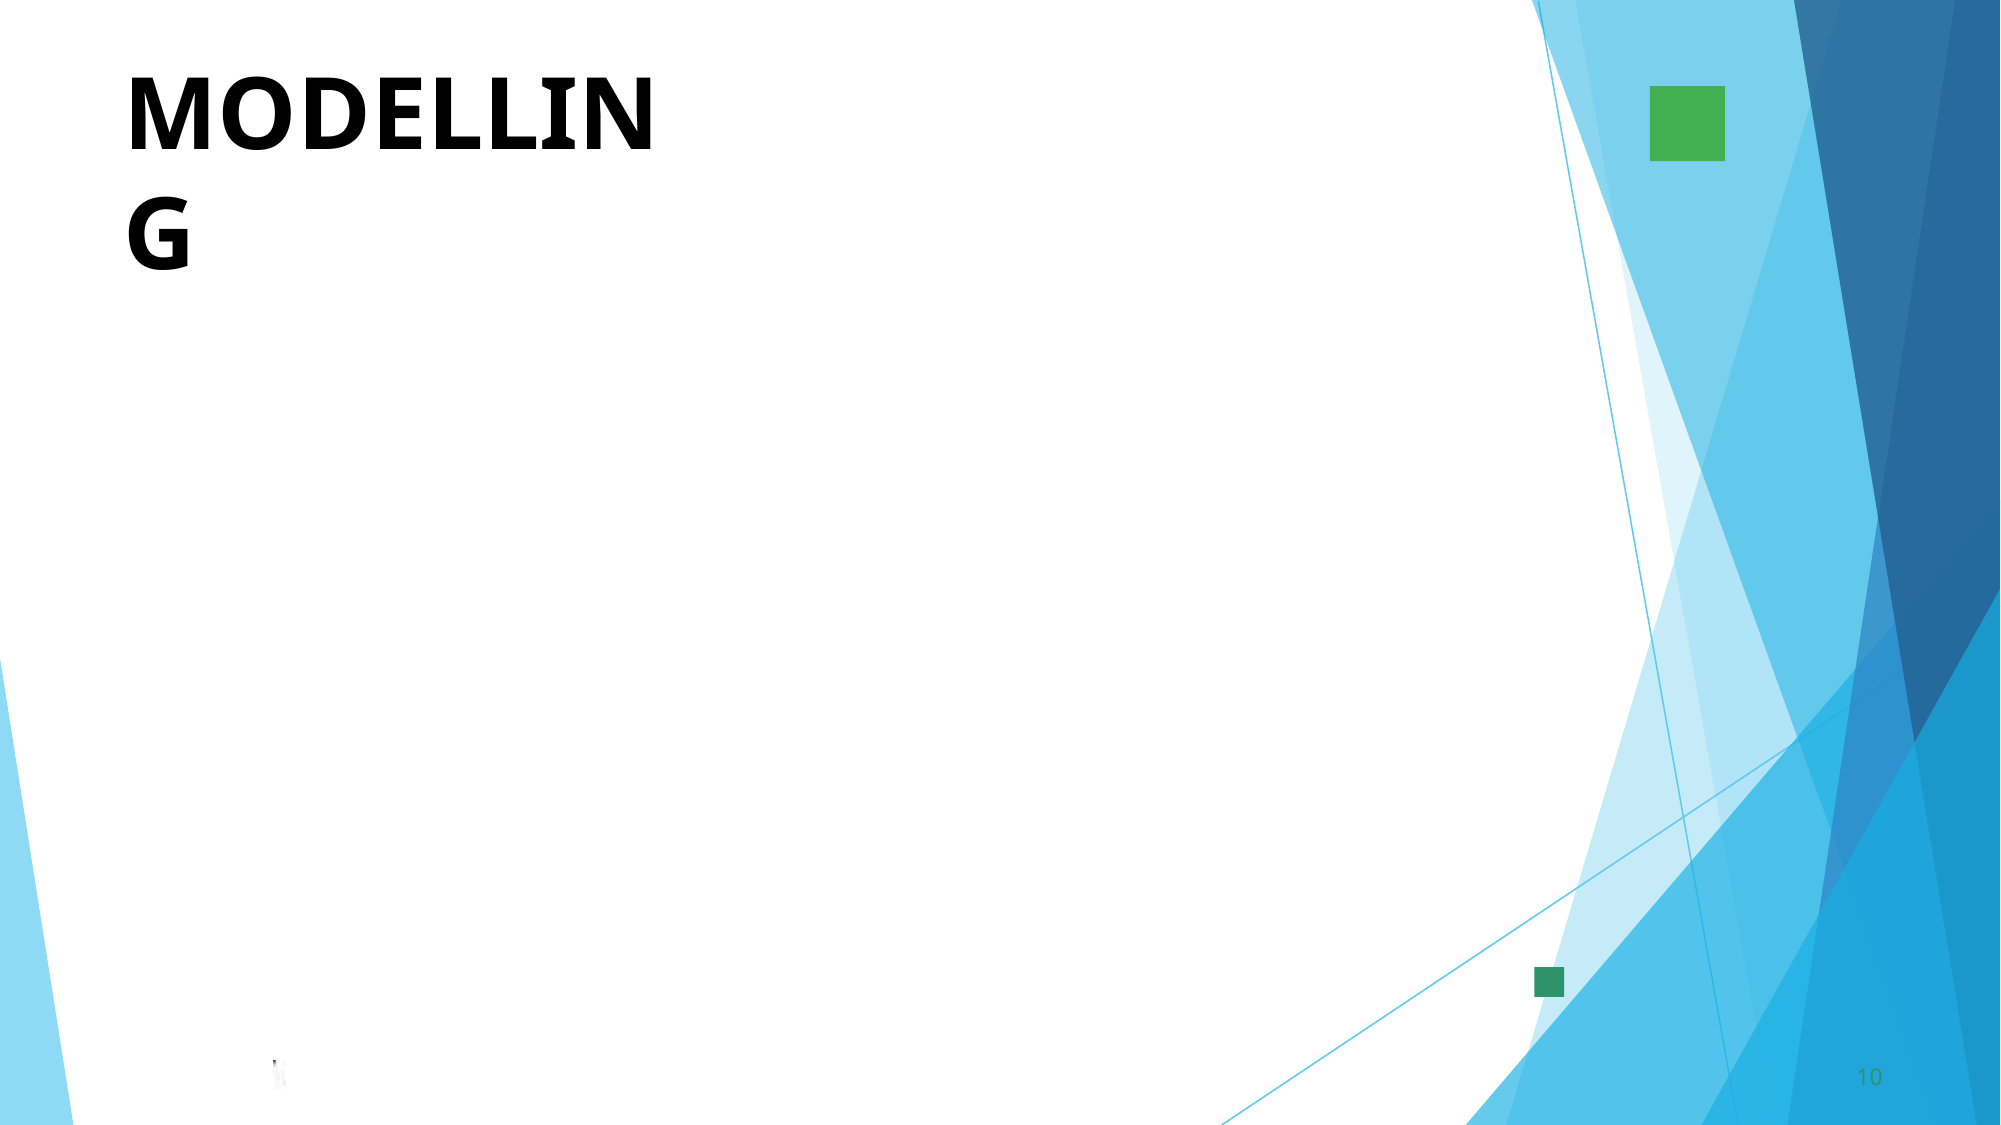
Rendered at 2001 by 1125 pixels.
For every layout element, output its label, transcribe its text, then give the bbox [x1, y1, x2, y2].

text_box [1649, 86, 1725, 162]
picture [273, 1060, 286, 1090]
text_box 10 [1849, 1061, 1888, 1095]
text_box MODELLING [121, 47, 664, 290]
text_box [1534, 967, 1565, 997]
